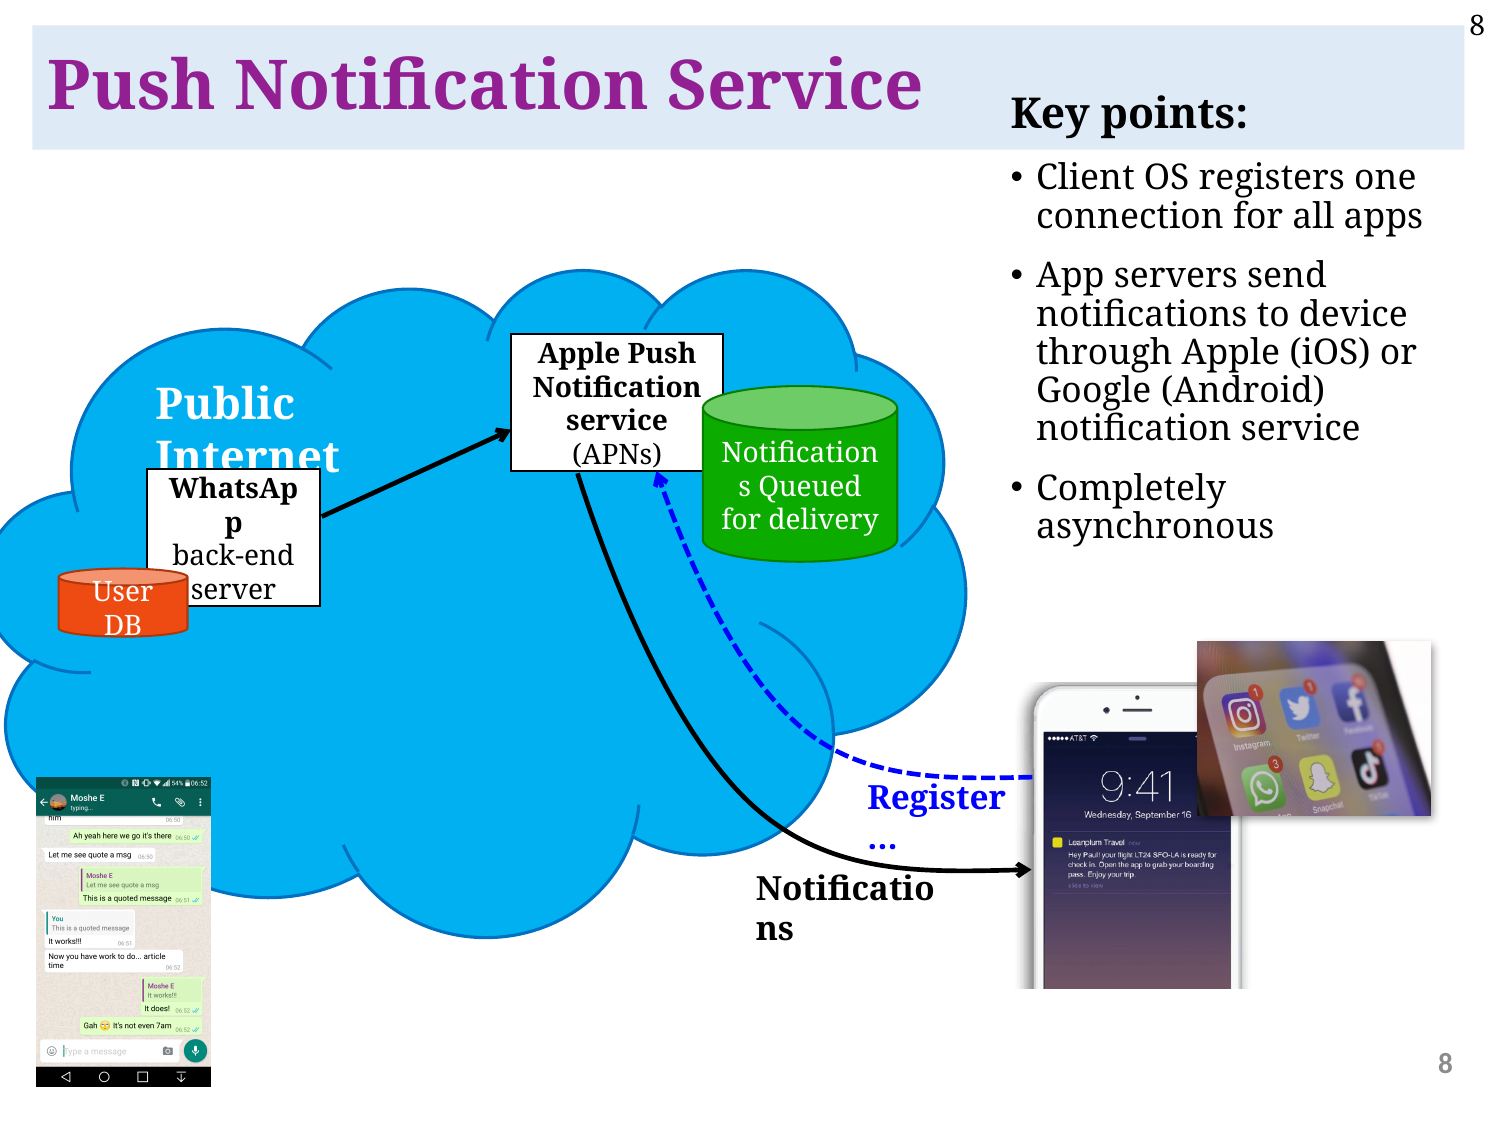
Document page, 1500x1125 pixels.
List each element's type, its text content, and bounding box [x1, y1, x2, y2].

picture [902, 641, 1431, 989]
list Key points: Client OS registers one connection for all apps App servers send notifications to device through Apple (iOS) or Google (Android) notification service Completely asynchronous [995, 84, 1455, 557]
text_box Public Internet [140, 368, 482, 489]
picture [36, 778, 211, 1087]
text_box Apple Push Notification service (APNs) [510, 333, 724, 472]
text_box [654, 470, 916, 755]
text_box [321, 429, 512, 517]
text_box 8 [1392, 1037, 1468, 1097]
text_box [0, 269, 967, 939]
text_box User DB [57, 567, 189, 638]
text_box Notifications Queued for delivery [701, 385, 899, 563]
text_box [576, 473, 902, 859]
text_box Notifications [741, 859, 902, 955]
title Push Notification Service [32, 25, 1465, 150]
text_box WhatsApp back-end server [146, 468, 321, 607]
